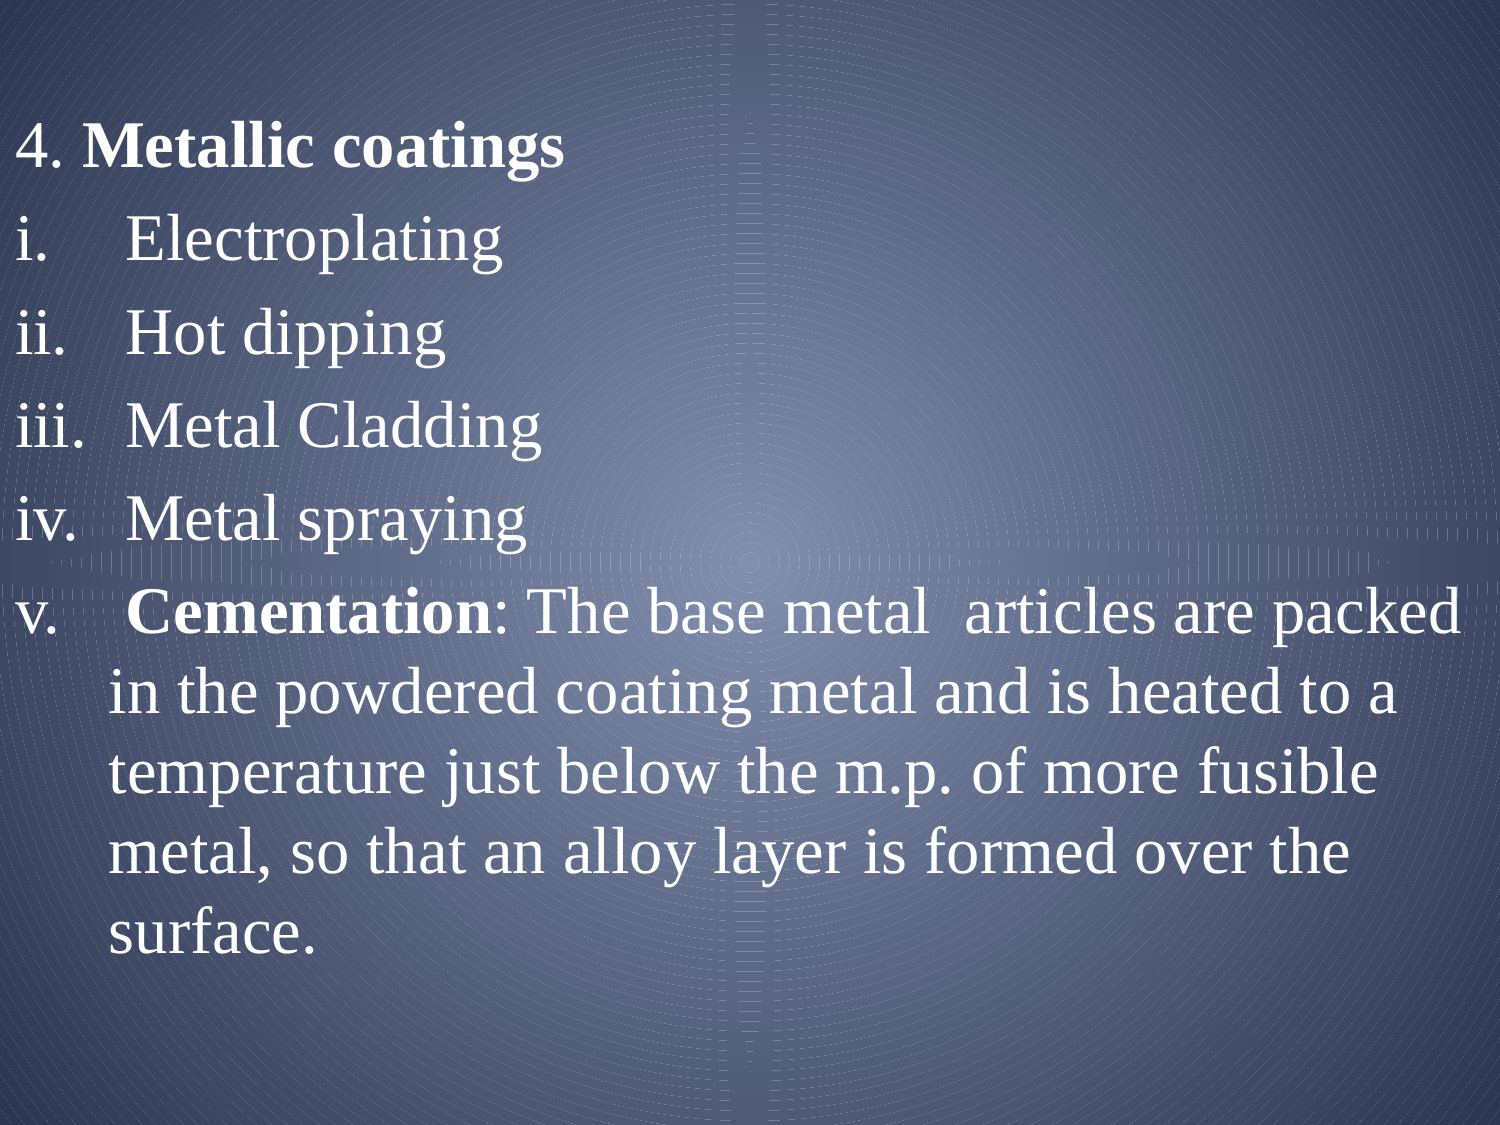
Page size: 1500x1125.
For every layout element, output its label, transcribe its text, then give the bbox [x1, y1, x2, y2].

subtitle 4. Metallic coatings Electroplating Hot dipping Metal Cladding Metal spraying Cementation: The base metal articles are packed in the powdered coating metal and is heated to a temperature just below the m.p. of more fusible metal, so that an alloy layer is formed over the surface. [0, 0, 1500, 1125]
